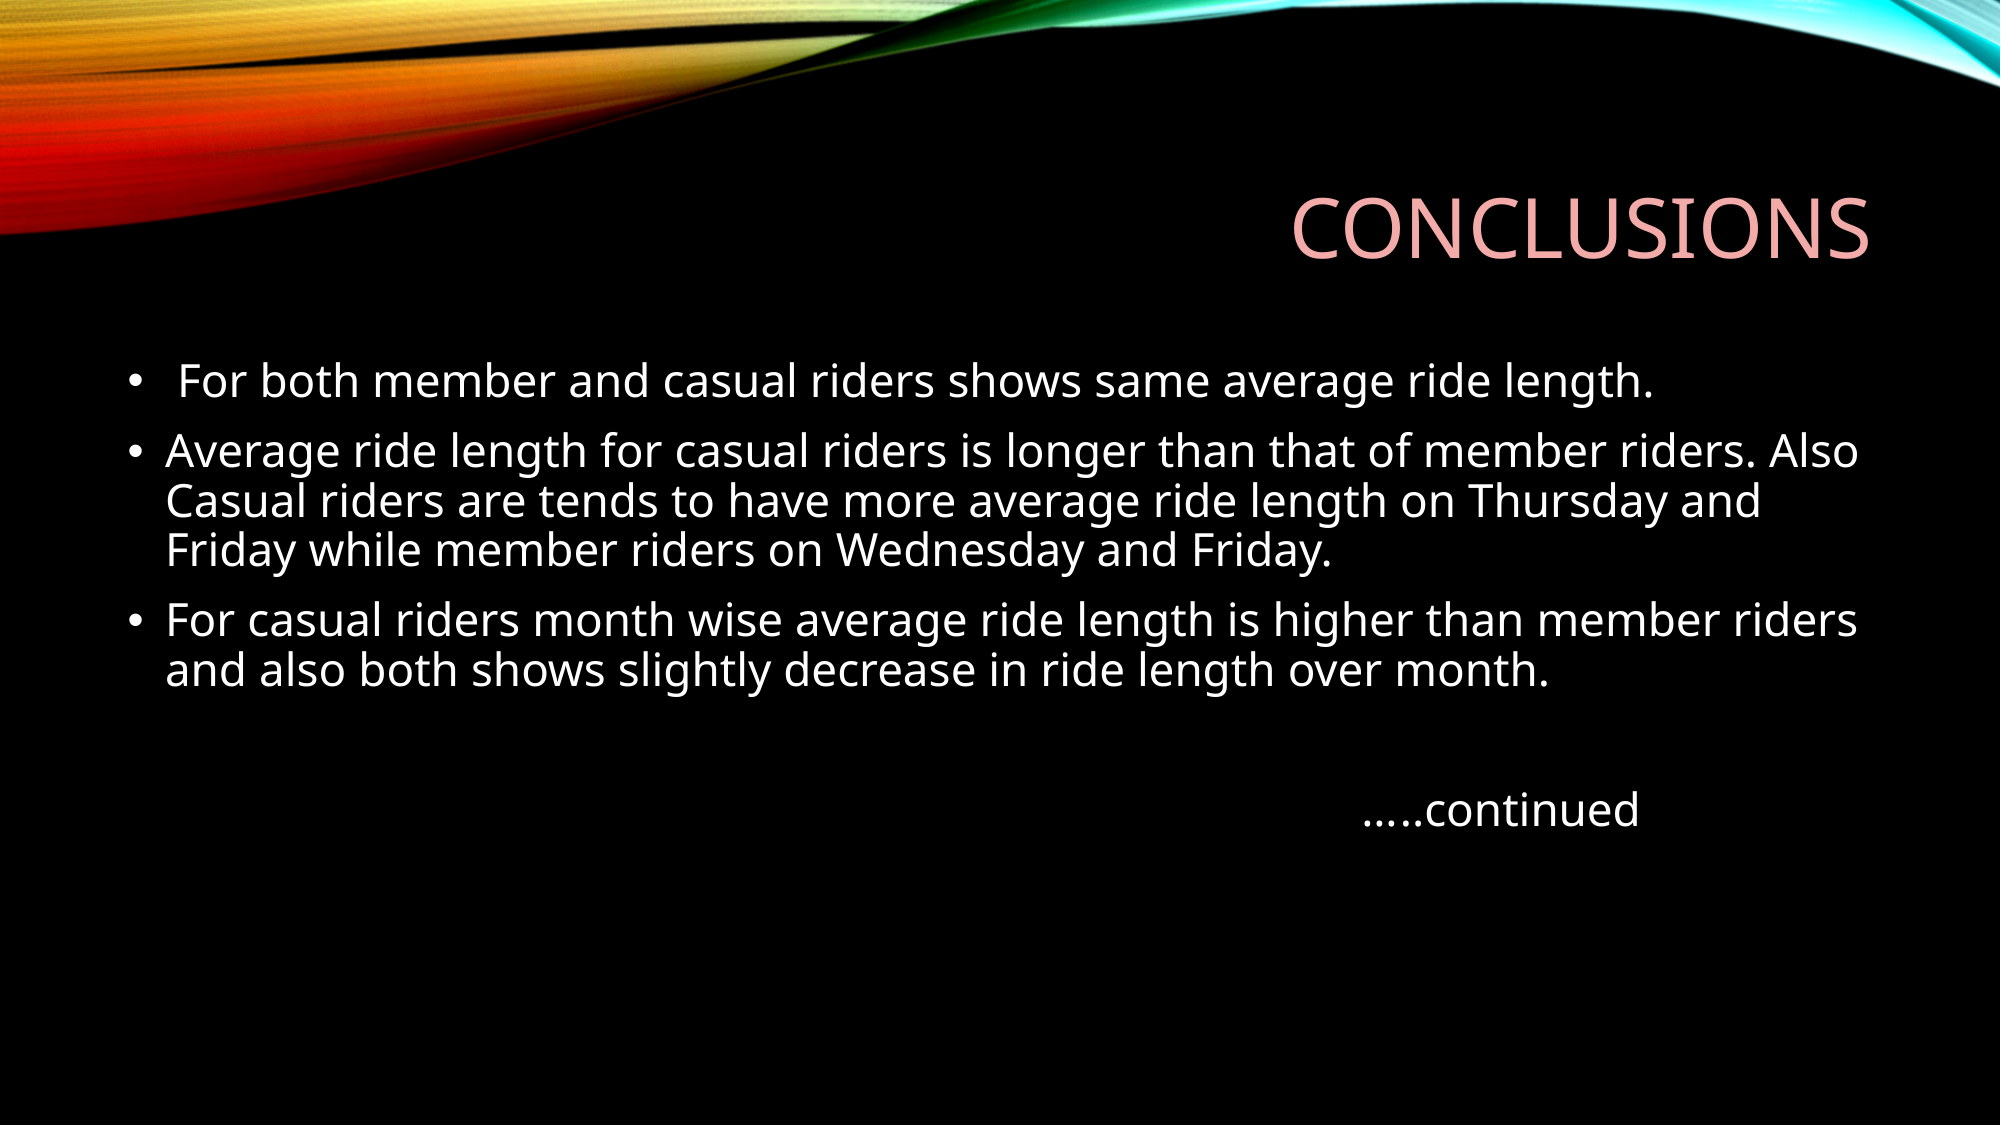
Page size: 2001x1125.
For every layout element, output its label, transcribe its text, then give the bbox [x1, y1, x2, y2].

title conclusions [474, 125, 1888, 338]
picture [0, 0, 2000, 237]
list For both member and casual riders shows same average ride length. Average ride length for casual riders is longer than that of member riders. Also Casual riders are tends to have more average ride length on Thursday and Friday while member riders on Wednesday and Friday. For casual riders month wise average ride length is higher than member riders and also both shows slightly decrease in ride length over month. …..continued [112, 350, 1888, 966]
